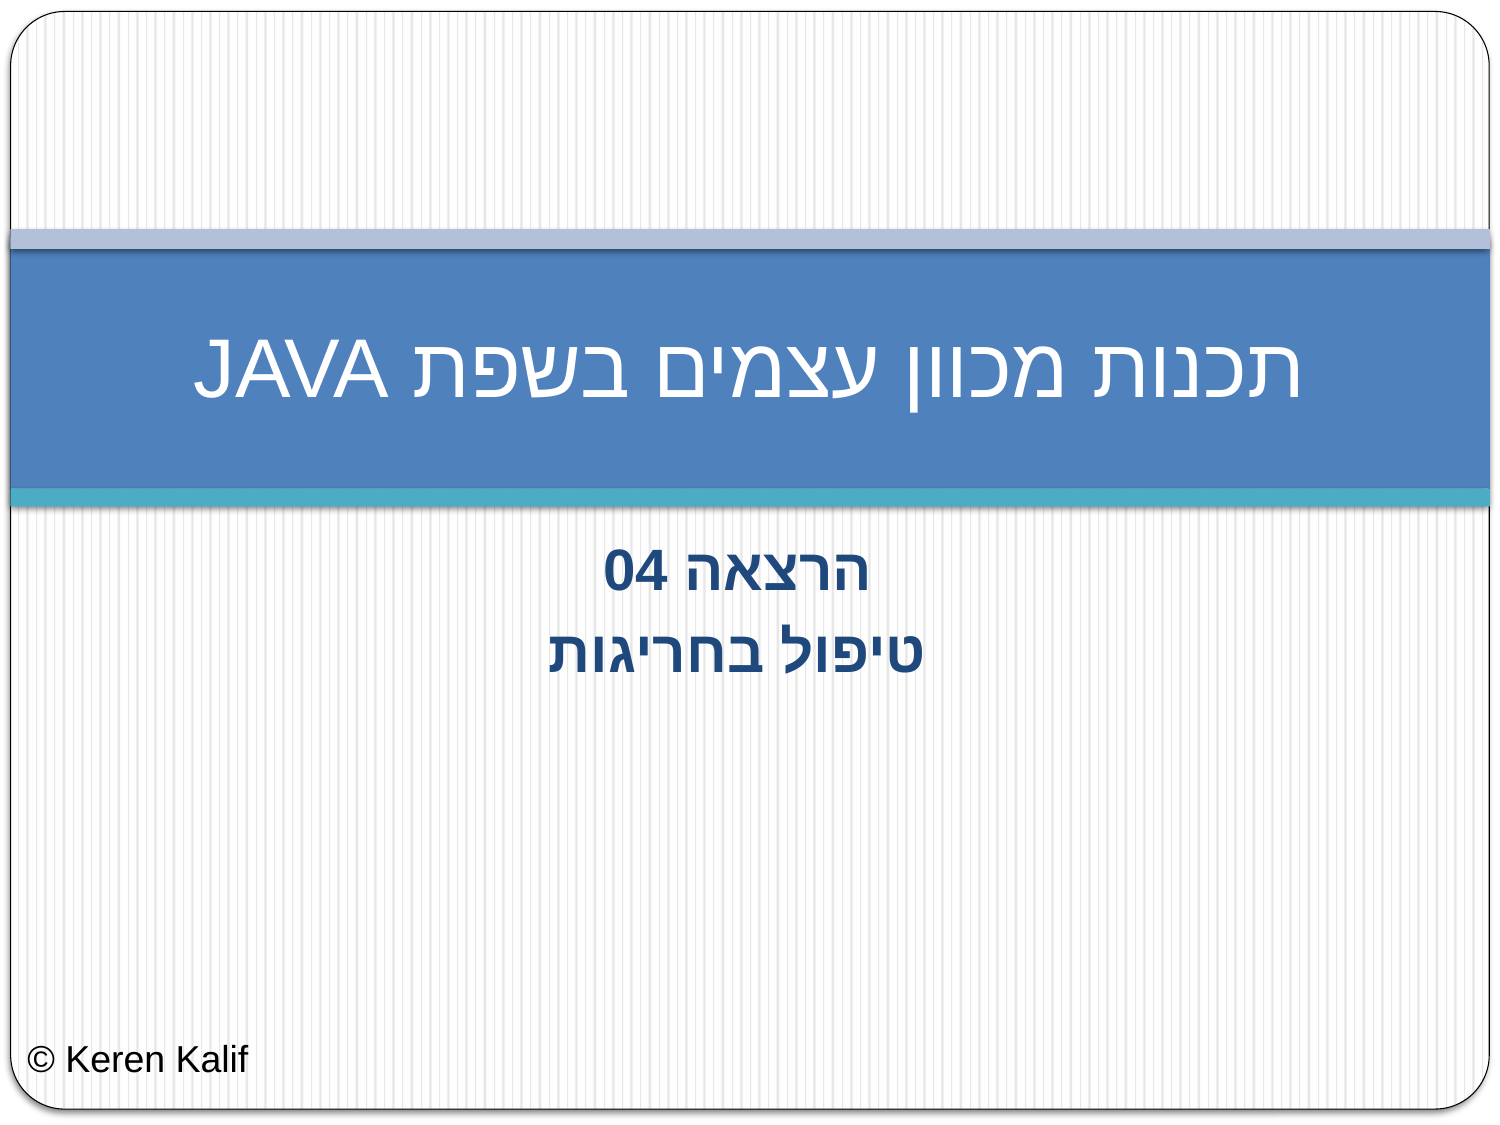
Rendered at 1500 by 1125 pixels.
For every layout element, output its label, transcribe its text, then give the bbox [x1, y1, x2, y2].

subtitle הרצאה 04 טיפול בחריגות [212, 524, 1263, 788]
title תכנות מכוון עצמים בשפת JAVA [74, 246, 1426, 489]
text_box © Keren Kalif [12, 1027, 363, 1087]
